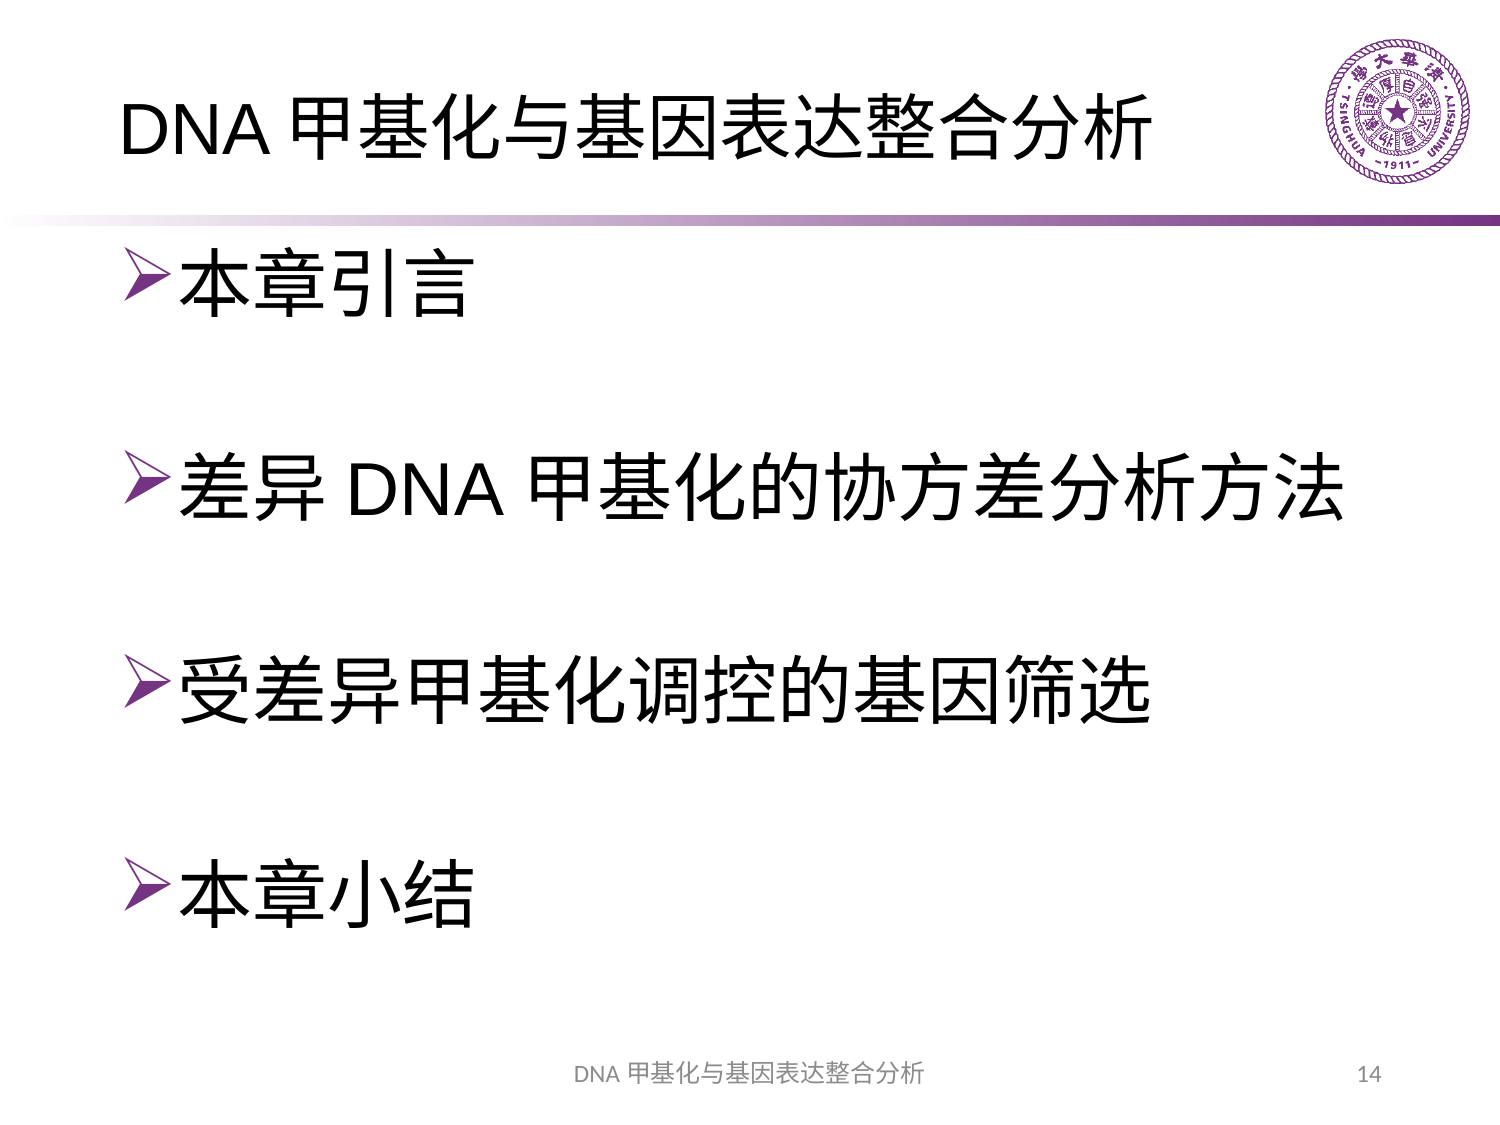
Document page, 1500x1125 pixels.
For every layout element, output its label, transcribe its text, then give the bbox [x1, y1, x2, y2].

footer DNA甲基化与基因表达整合分析 [496, 1042, 1004, 1103]
list 本章引言 差异DNA甲基化的协方差分析方法 受差异甲基化调控的基因筛选 本章小结 [103, 239, 1397, 1005]
slide_number 14 [1059, 1042, 1397, 1103]
title DNA甲基化与基因表达整合分析 [103, 59, 1397, 202]
picture [1323, 38, 1471, 185]
